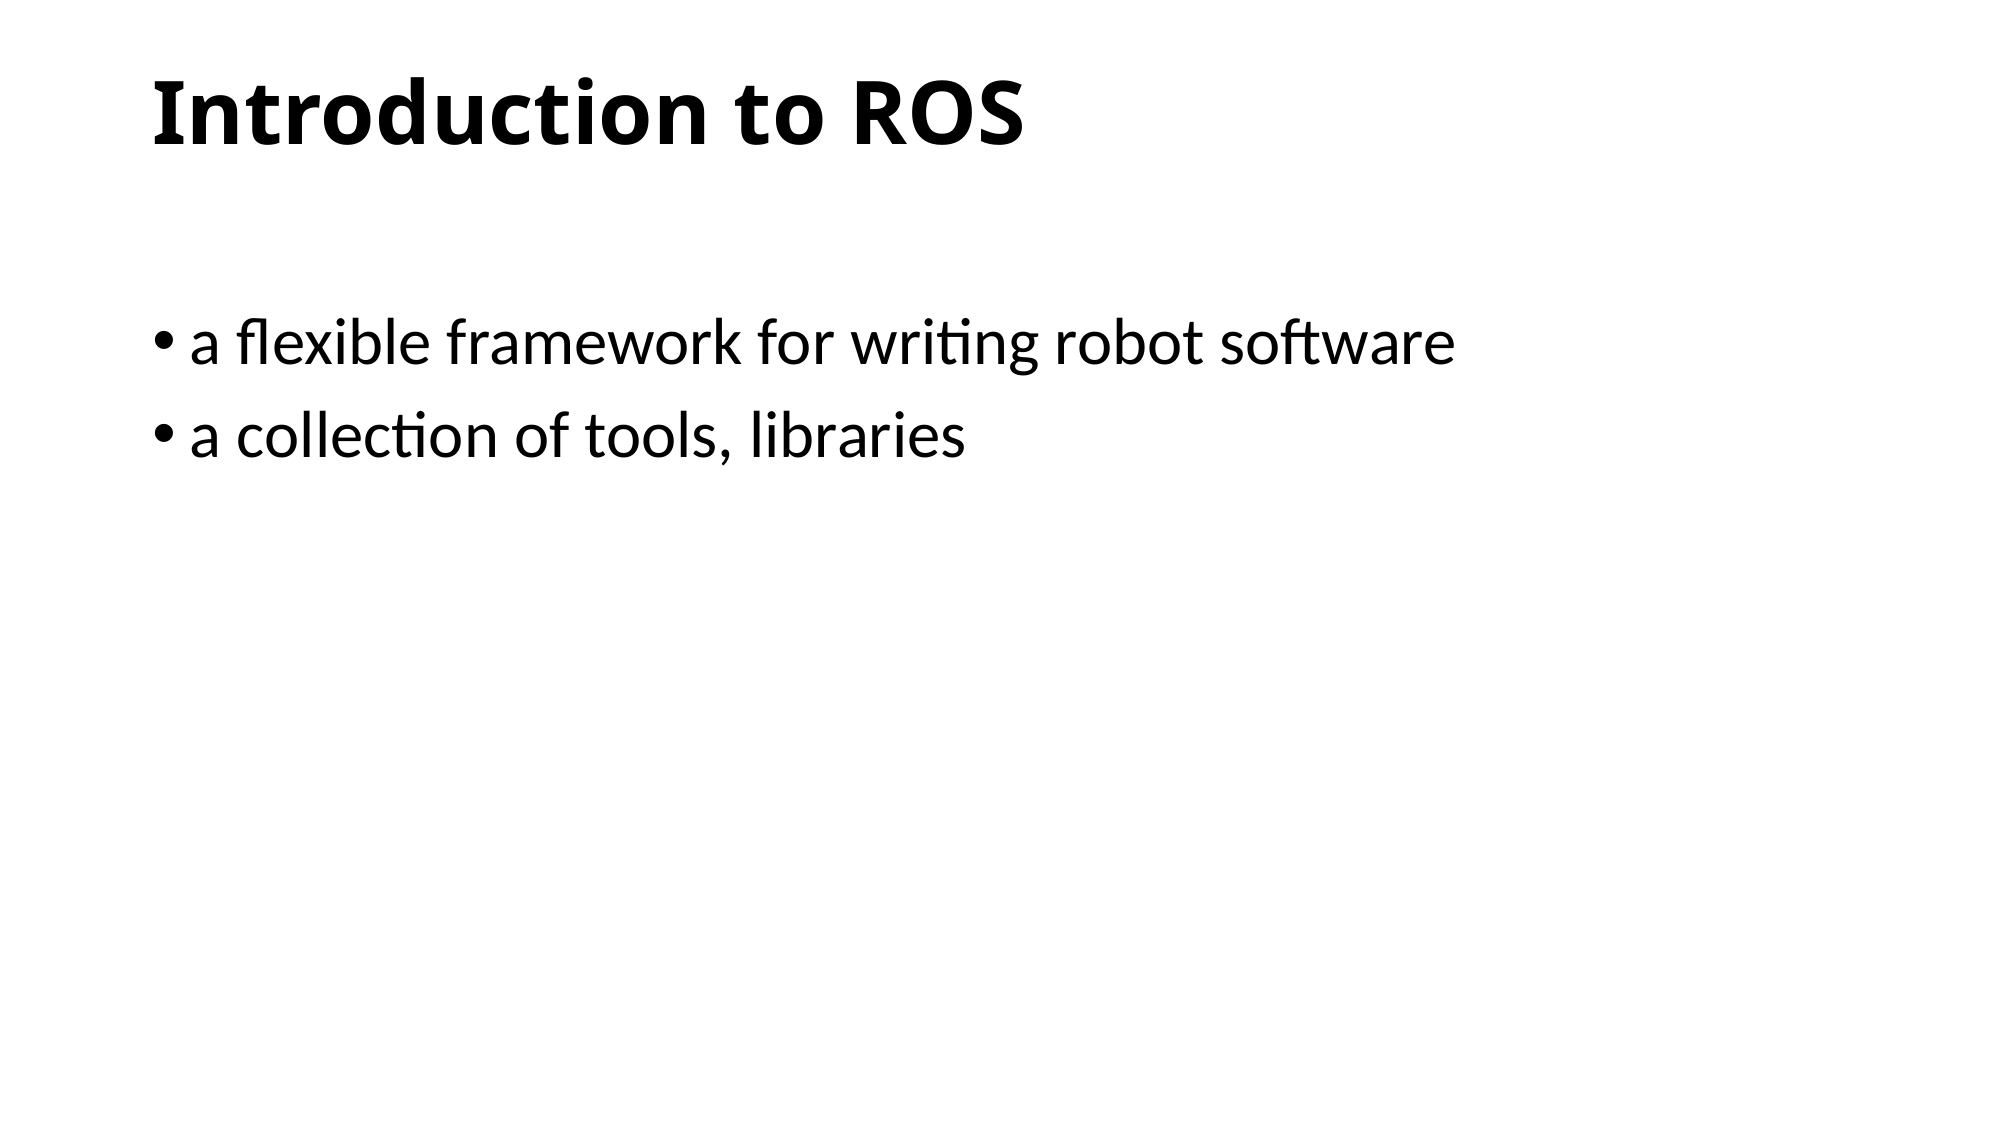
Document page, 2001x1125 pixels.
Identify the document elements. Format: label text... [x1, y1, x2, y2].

list a flexible framework for writing robot software a collection of tools, libraries [137, 299, 1863, 1014]
title Introduction to ROS [137, 59, 1863, 278]
